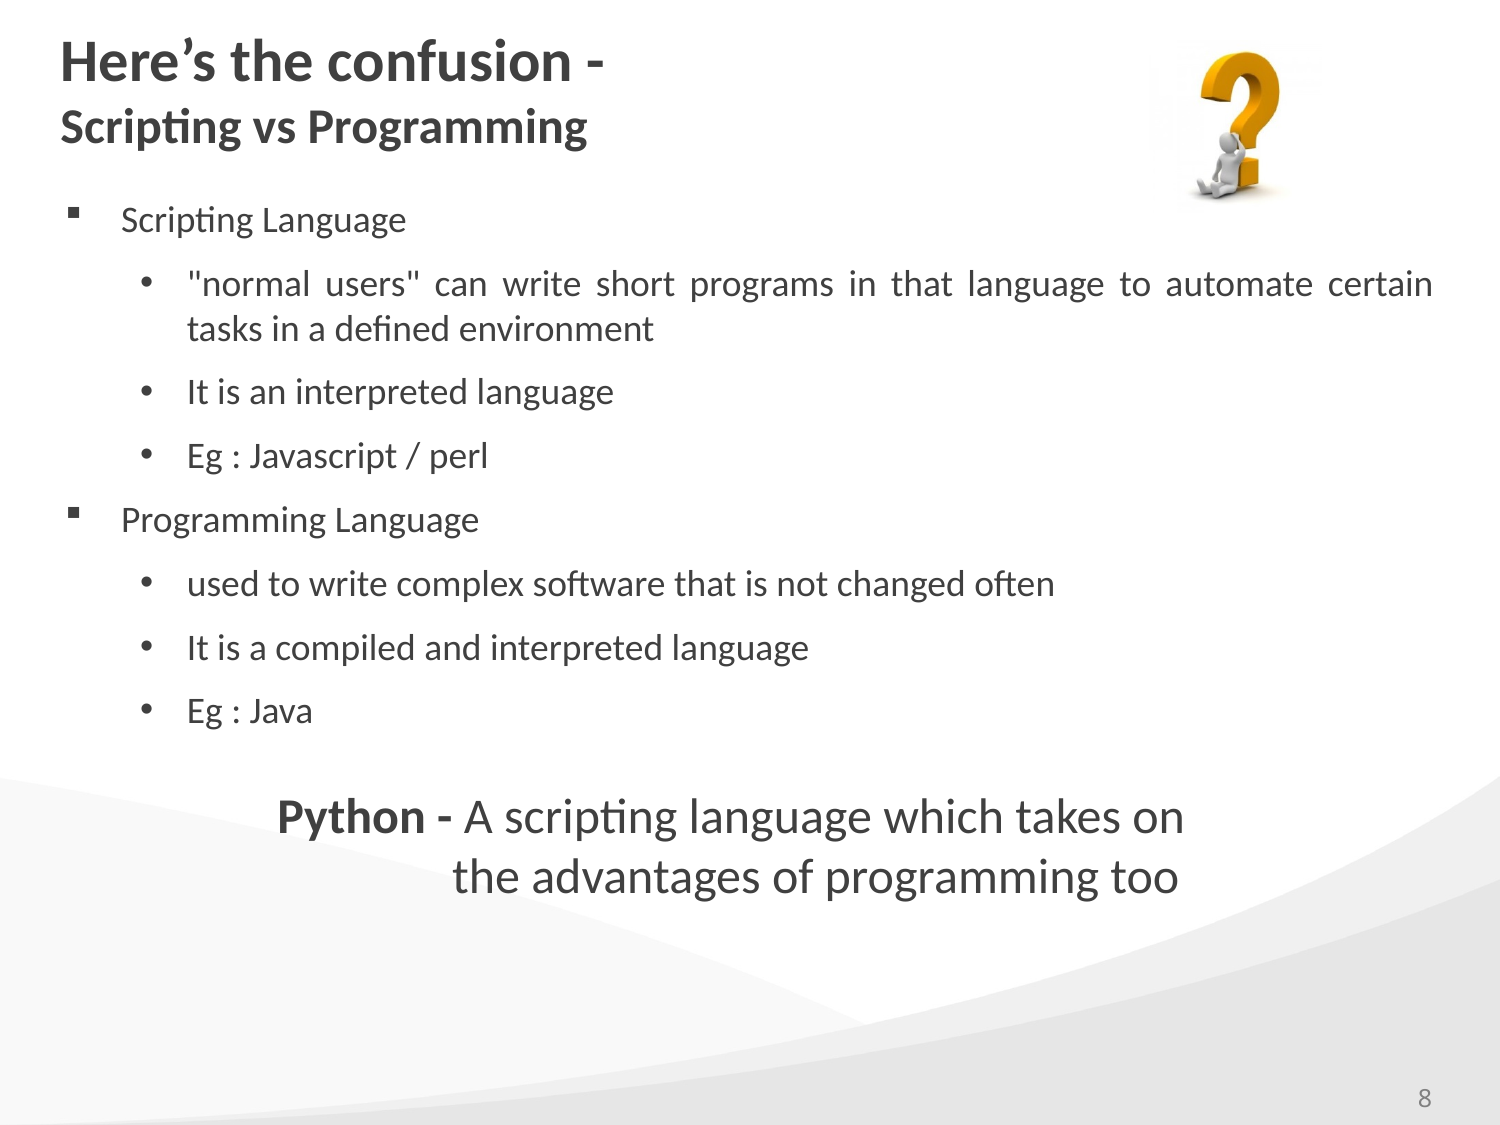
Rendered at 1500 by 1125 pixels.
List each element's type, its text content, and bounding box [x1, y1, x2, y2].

list Scripting Language "normal users" can write short programs in that language to automate certain tasks in a defined environment It is an interpreted language Eg : Javascript / perl Programming Language used to write complex software that is not changed often It is a compiled and interpreted language Eg : Java [50, 187, 1450, 739]
picture [0, 0, 1500, 1125]
title Here’s the confusion - Scripting vs Programming [45, 24, 1450, 150]
text_box Python - A scripting language which takes on the advantages of programming too [124, 776, 1338, 911]
